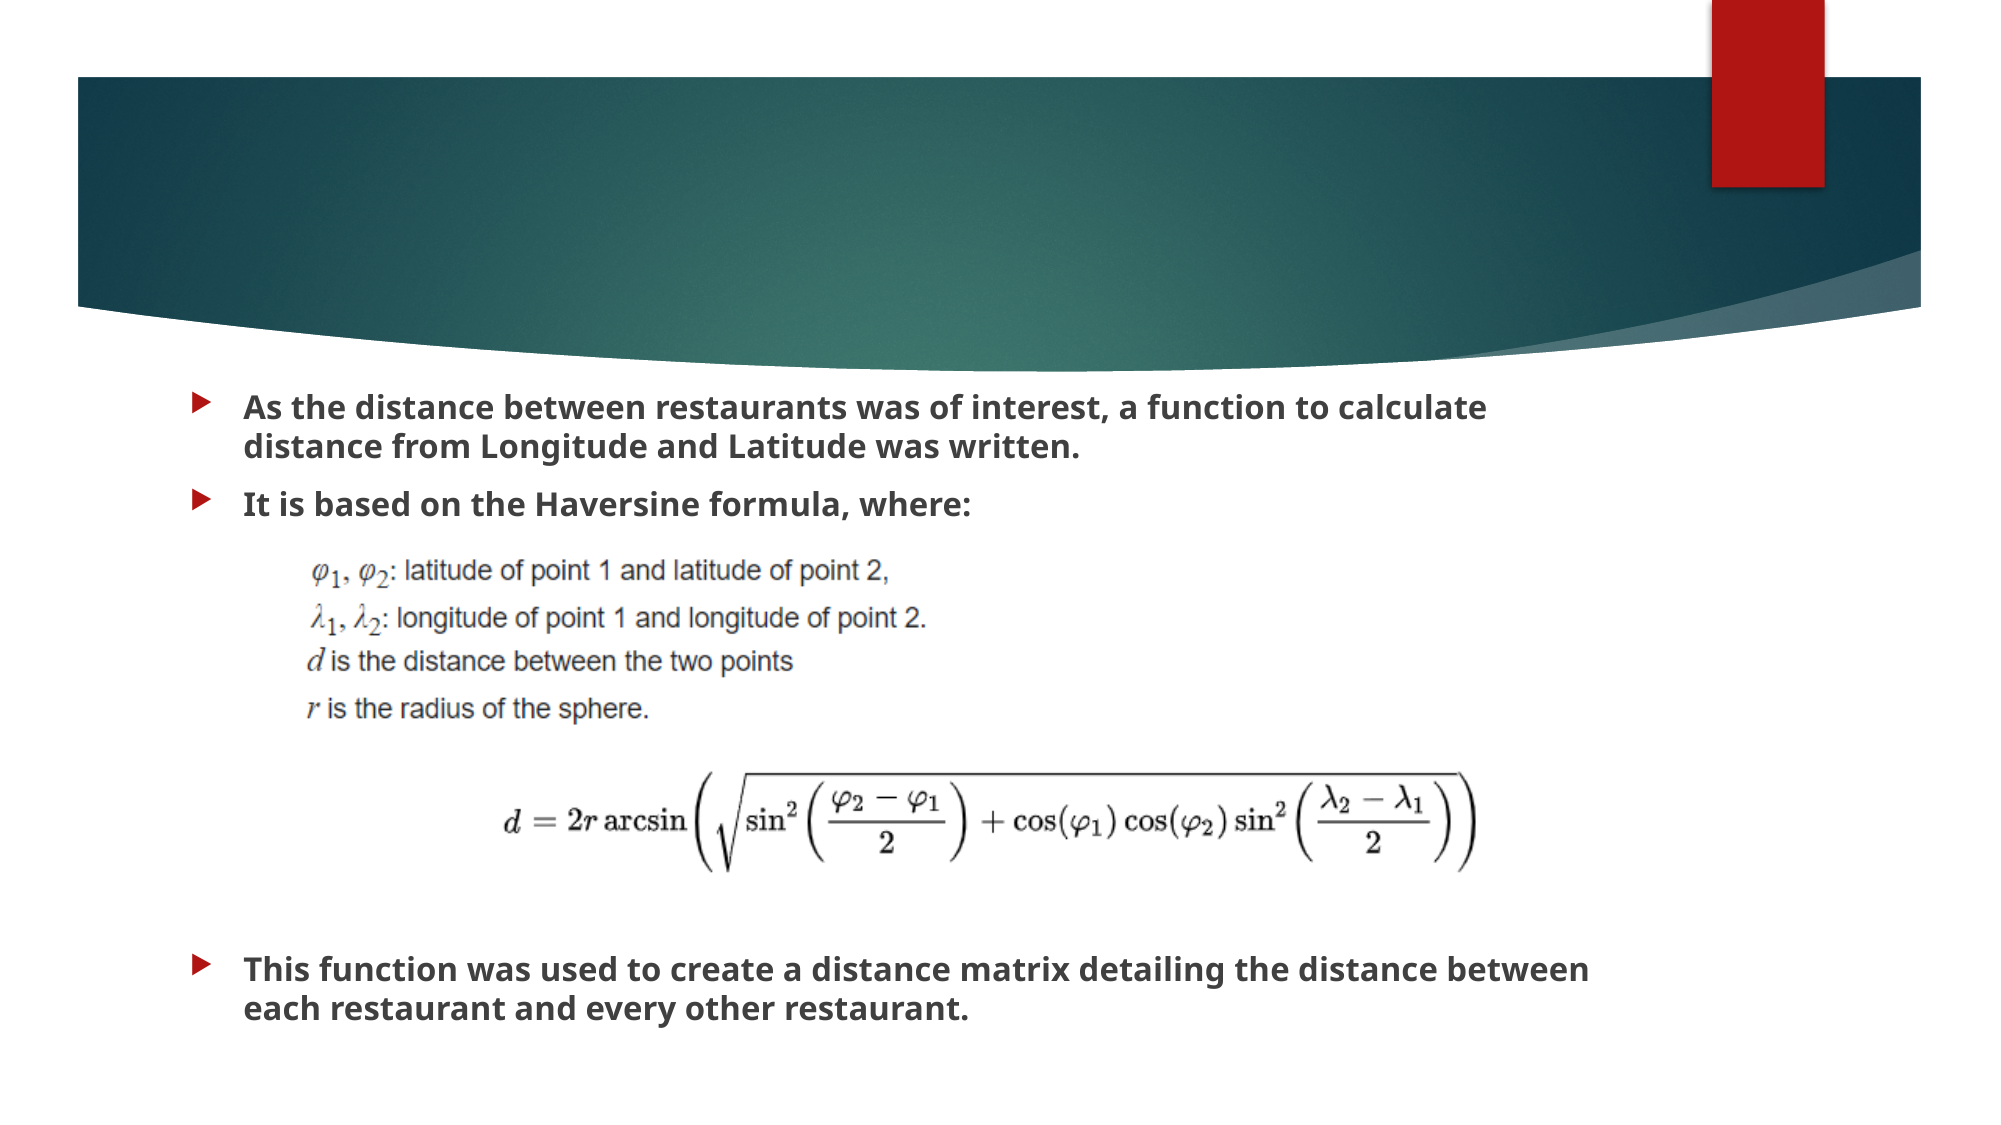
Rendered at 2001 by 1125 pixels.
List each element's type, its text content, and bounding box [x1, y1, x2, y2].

list As the distance between restaurants was of interest, a function to calculate distance from Longitude and Latitude was written. It is based on the Haversine formula, where: This function was used to create a distance matrix detailing the distance between each restaurant and every other restaurant. [174, 378, 1623, 1043]
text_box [304, 547, 1493, 874]
